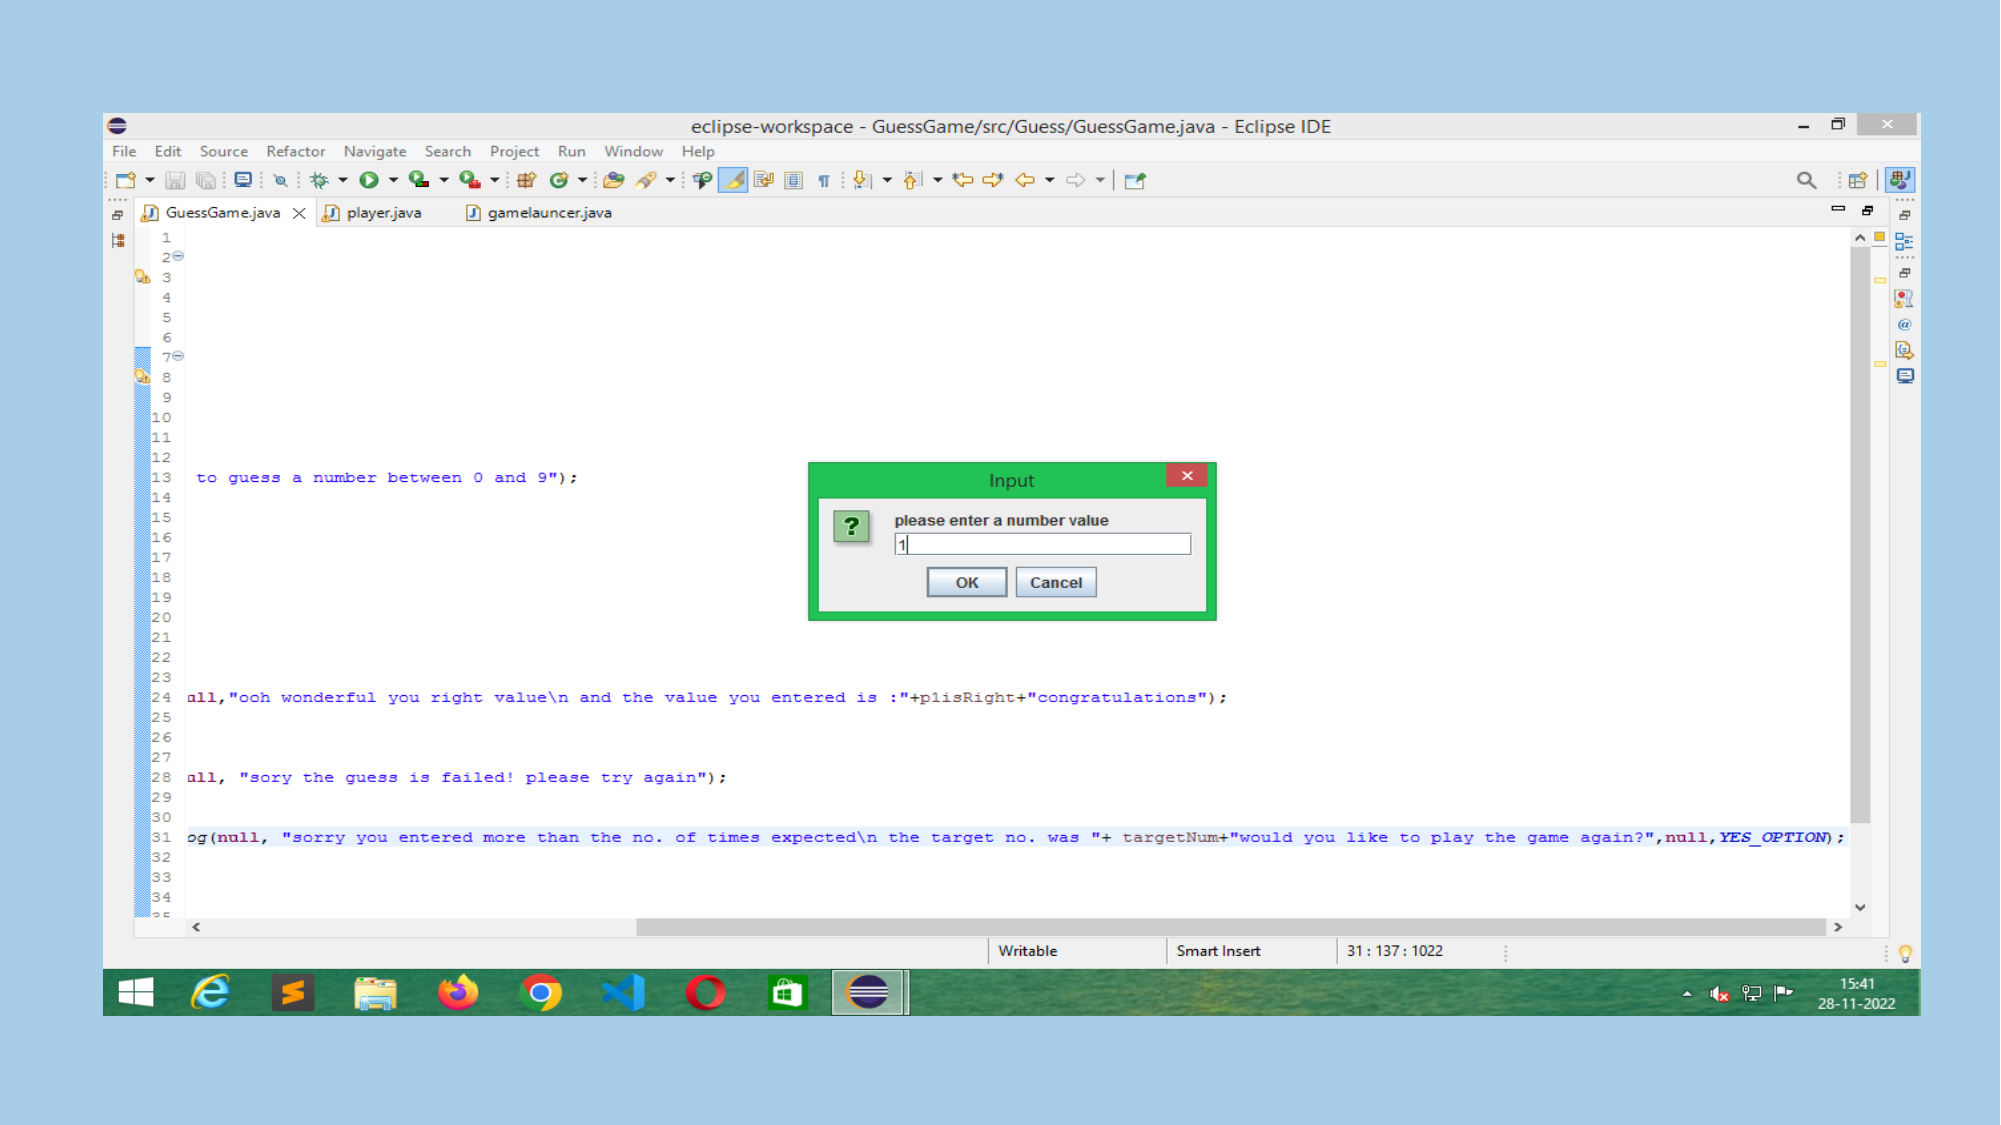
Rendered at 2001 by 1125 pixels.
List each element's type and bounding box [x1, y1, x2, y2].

picture [103, 112, 1921, 1016]
